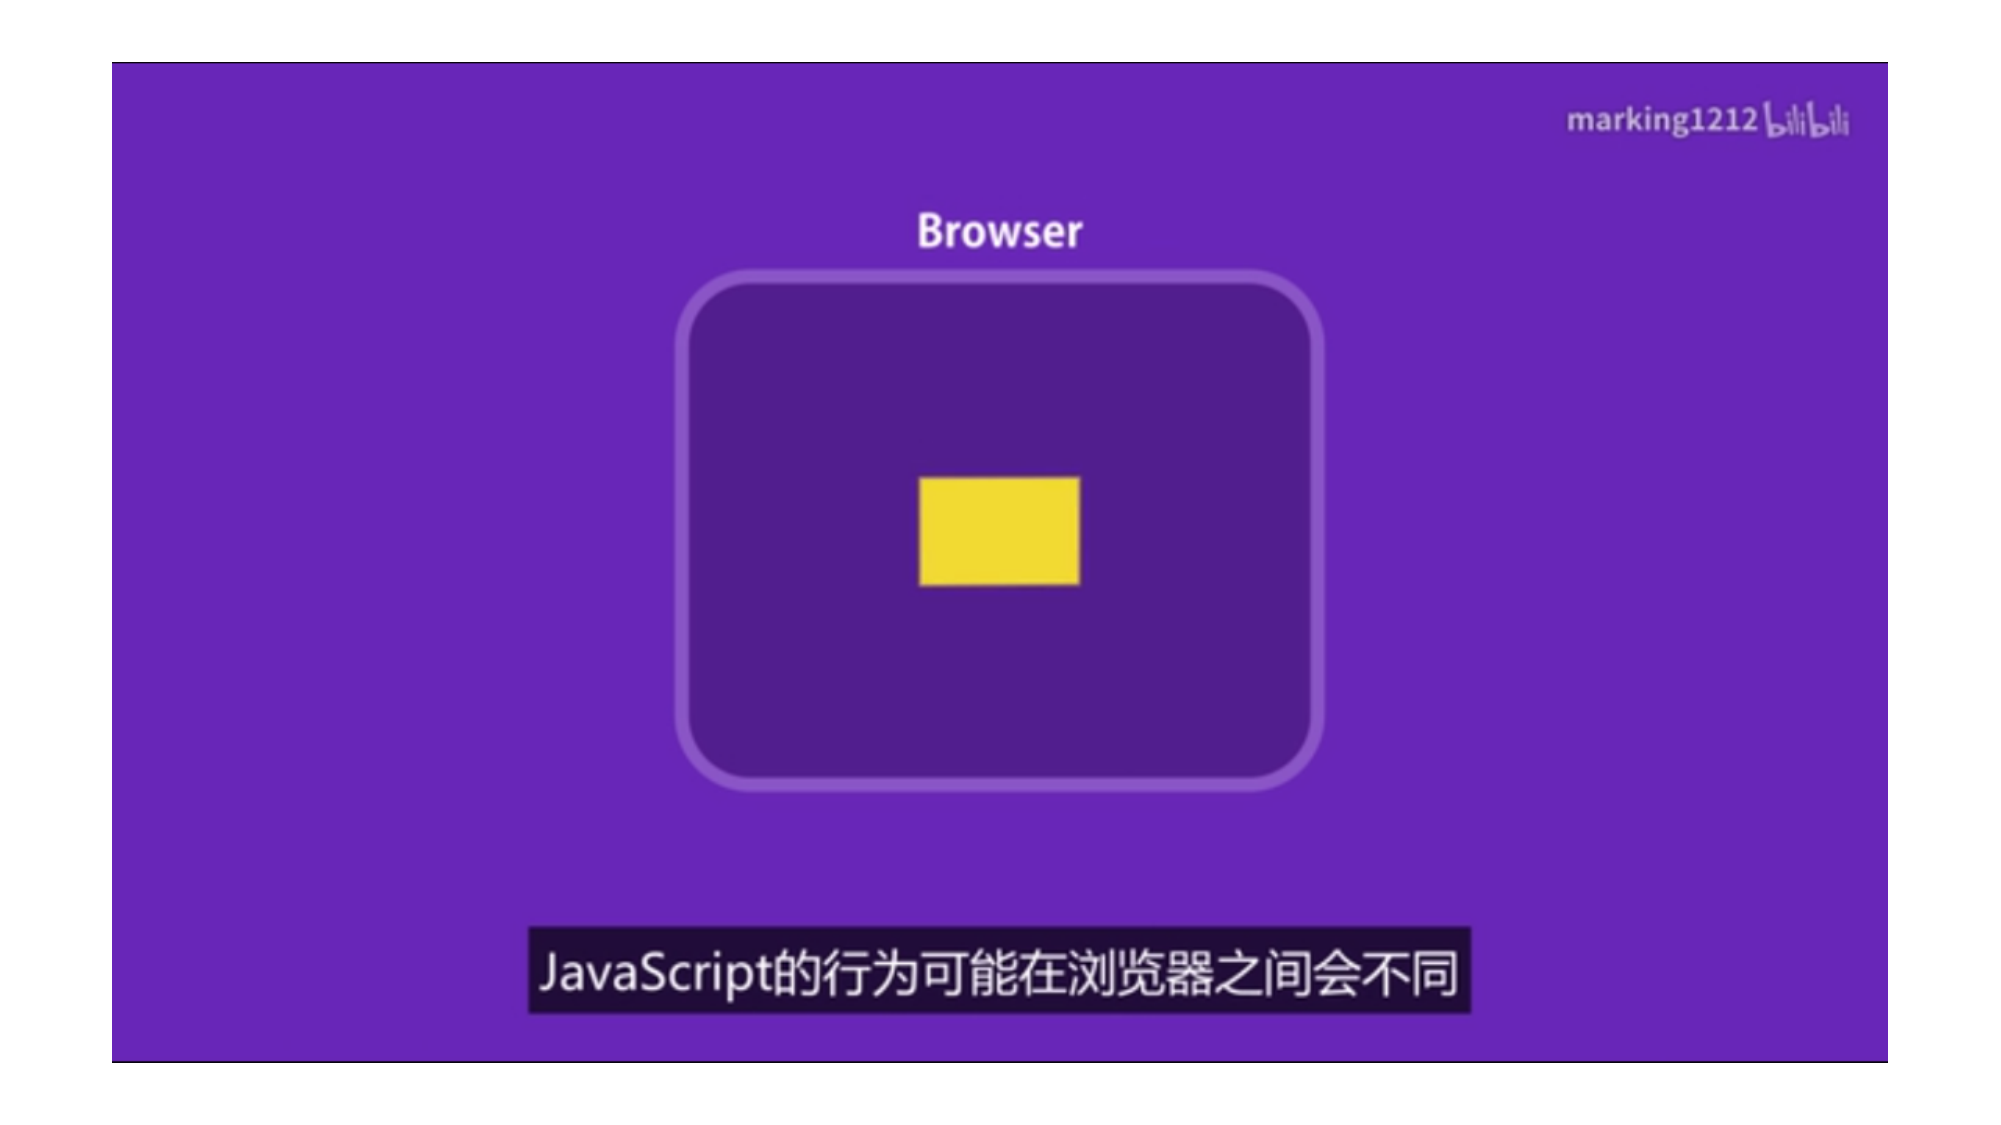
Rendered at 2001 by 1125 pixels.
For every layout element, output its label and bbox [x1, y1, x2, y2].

picture [112, 62, 1888, 1063]
